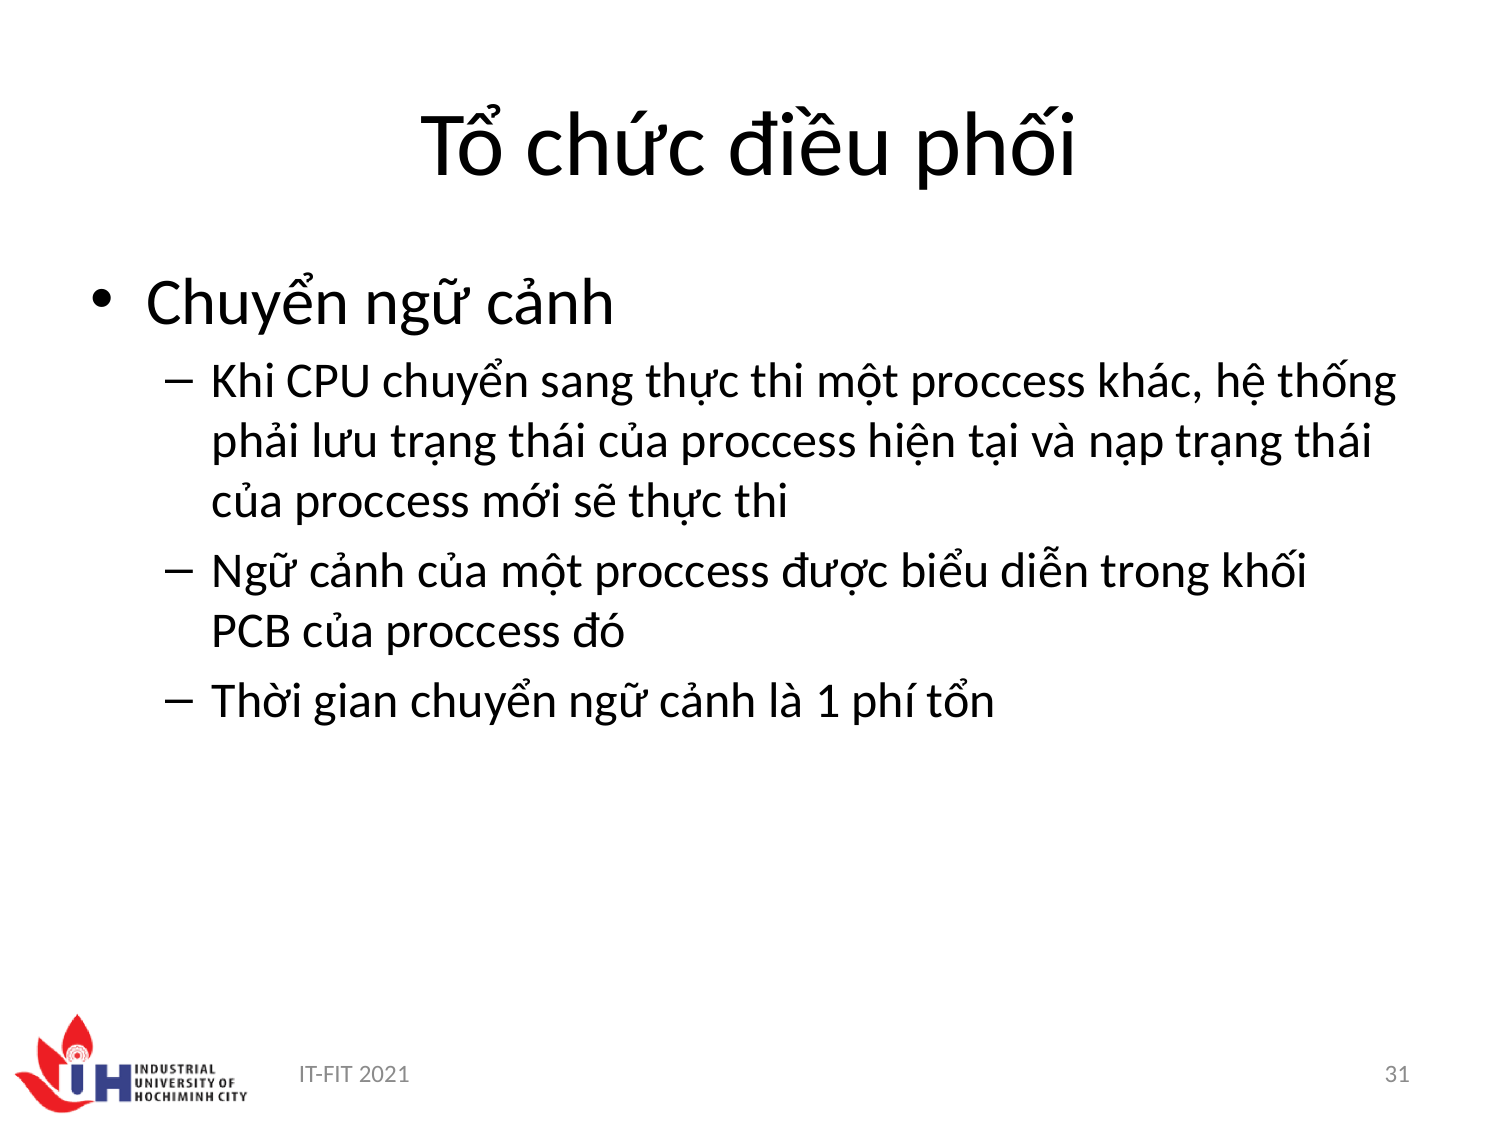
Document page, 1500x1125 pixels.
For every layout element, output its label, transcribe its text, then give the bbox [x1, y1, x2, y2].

picture [11, 1012, 250, 1115]
slide_number IT-FIT 2021 [75, 1042, 425, 1103]
slide_number 31 [1074, 1042, 1425, 1103]
list Chuyển ngữ cảnh Khi CPU chuyển sang thực thi một proccess khác, hệ thống phải lưu trạng thái của proccess hiện tại và nạp trạng thái của proccess mới sẽ thực thi Ngữ cảnh của một proccess được biểu diễn trong khối PCB của proccess đó Thời gian chuyển ngữ cảnh là 1 phí tổn [75, 249, 1425, 993]
title Tổ chức điều phối [75, 45, 1425, 233]
